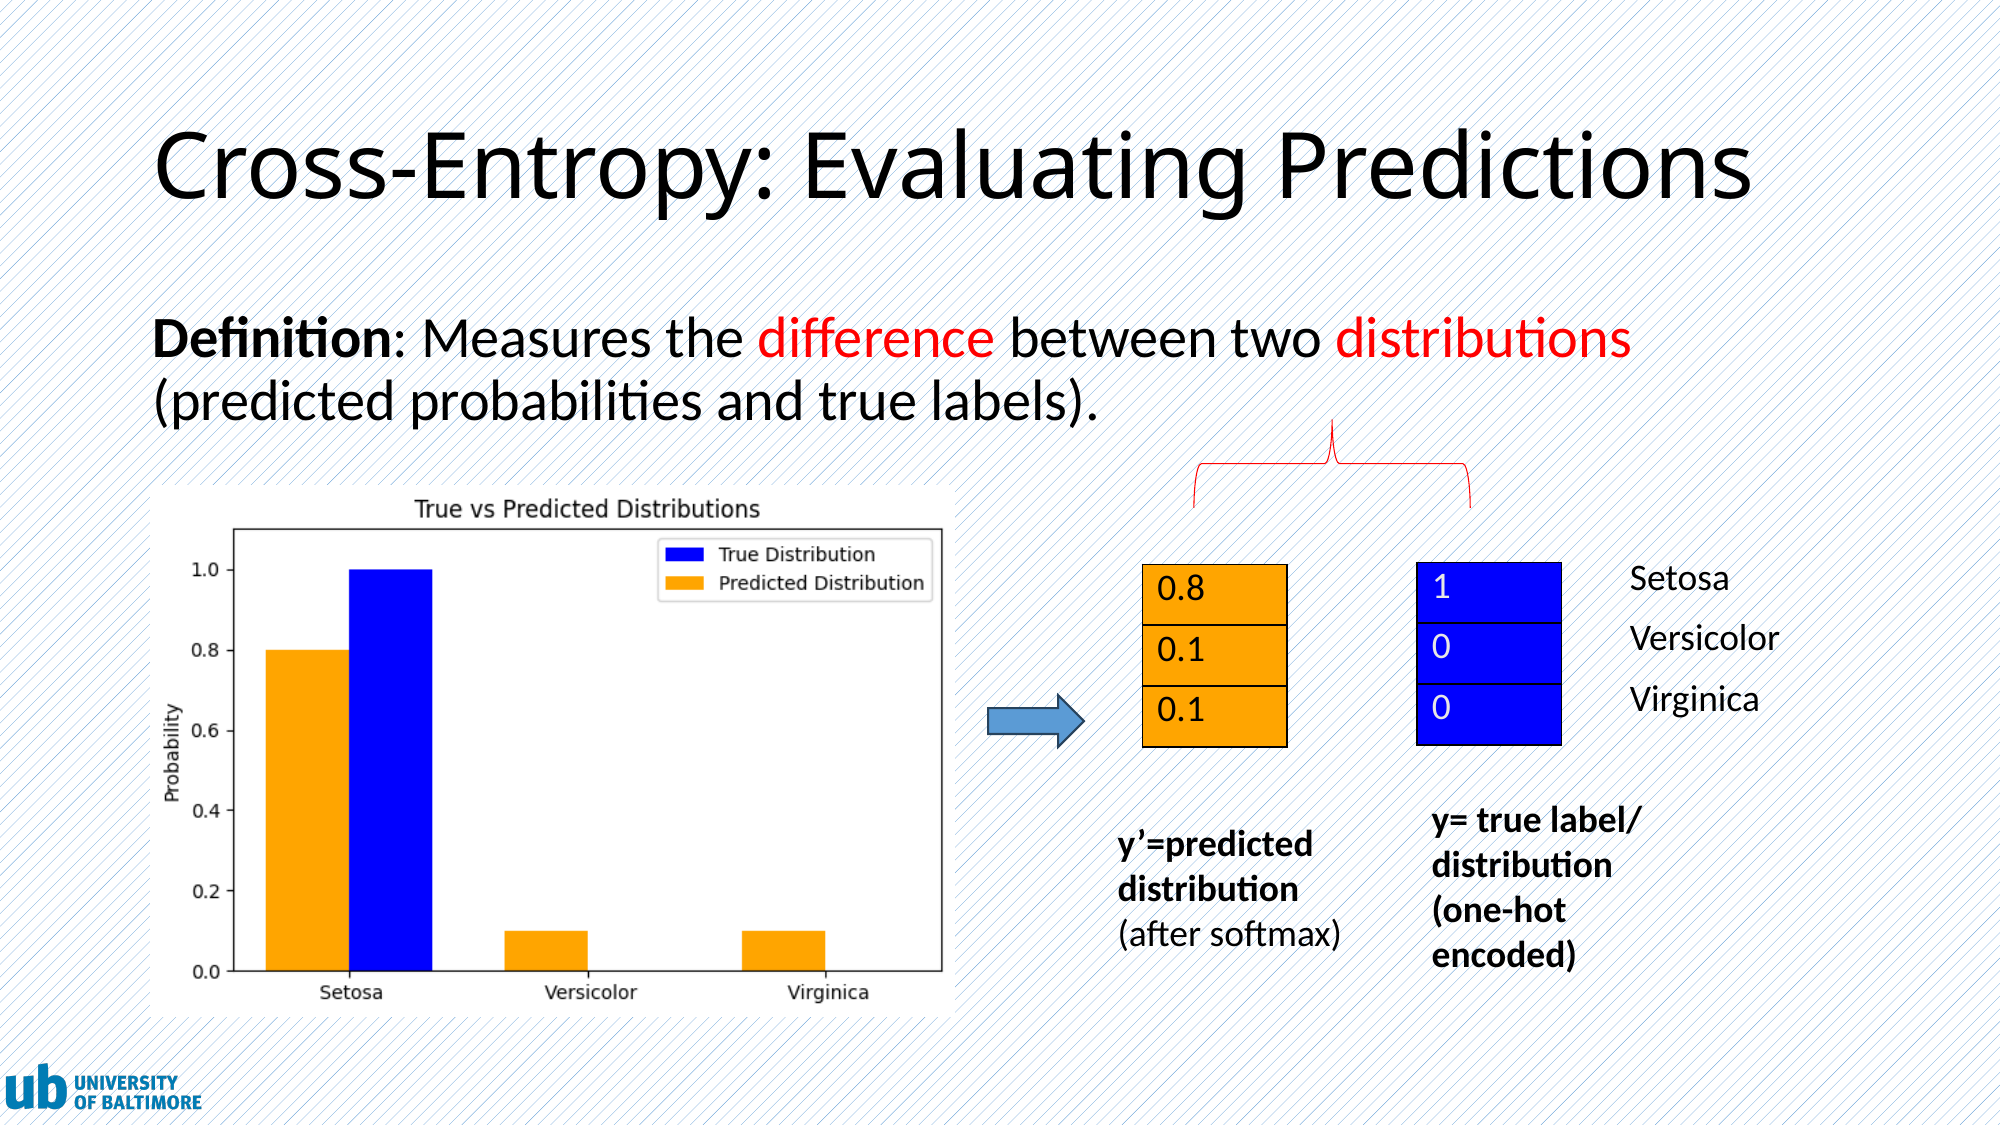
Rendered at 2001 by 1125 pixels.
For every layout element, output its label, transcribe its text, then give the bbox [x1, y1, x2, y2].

text_box y= true label/ distribution (one-hot encoded) [1416, 787, 1717, 983]
table_cell 0 [1418, 685, 1561, 744]
table_header 1 [1418, 563, 1561, 622]
table_cell 0.1 [1143, 687, 1286, 746]
picture [0, 1031, 233, 1125]
table_cell 0 [1418, 624, 1561, 683]
title Cross-Entropy: Evaluating Predictions [137, 59, 1863, 278]
table_cell Versicolor [1615, 615, 1818, 676]
table_header Setosa [1615, 554, 1818, 615]
text_box [987, 692, 1086, 750]
list Definition: Measures the difference between two distributions (predicted probabilities and true labels). [137, 299, 1770, 482]
table_cell Virginica [1615, 676, 1818, 737]
table_cell 0.1 [1143, 626, 1286, 685]
picture [149, 485, 955, 1017]
text_box [1193, 419, 1471, 508]
text_box y’=predicted distribution (after softmax) [1102, 811, 1403, 962]
table_header 0.8 [1143, 565, 1286, 624]
